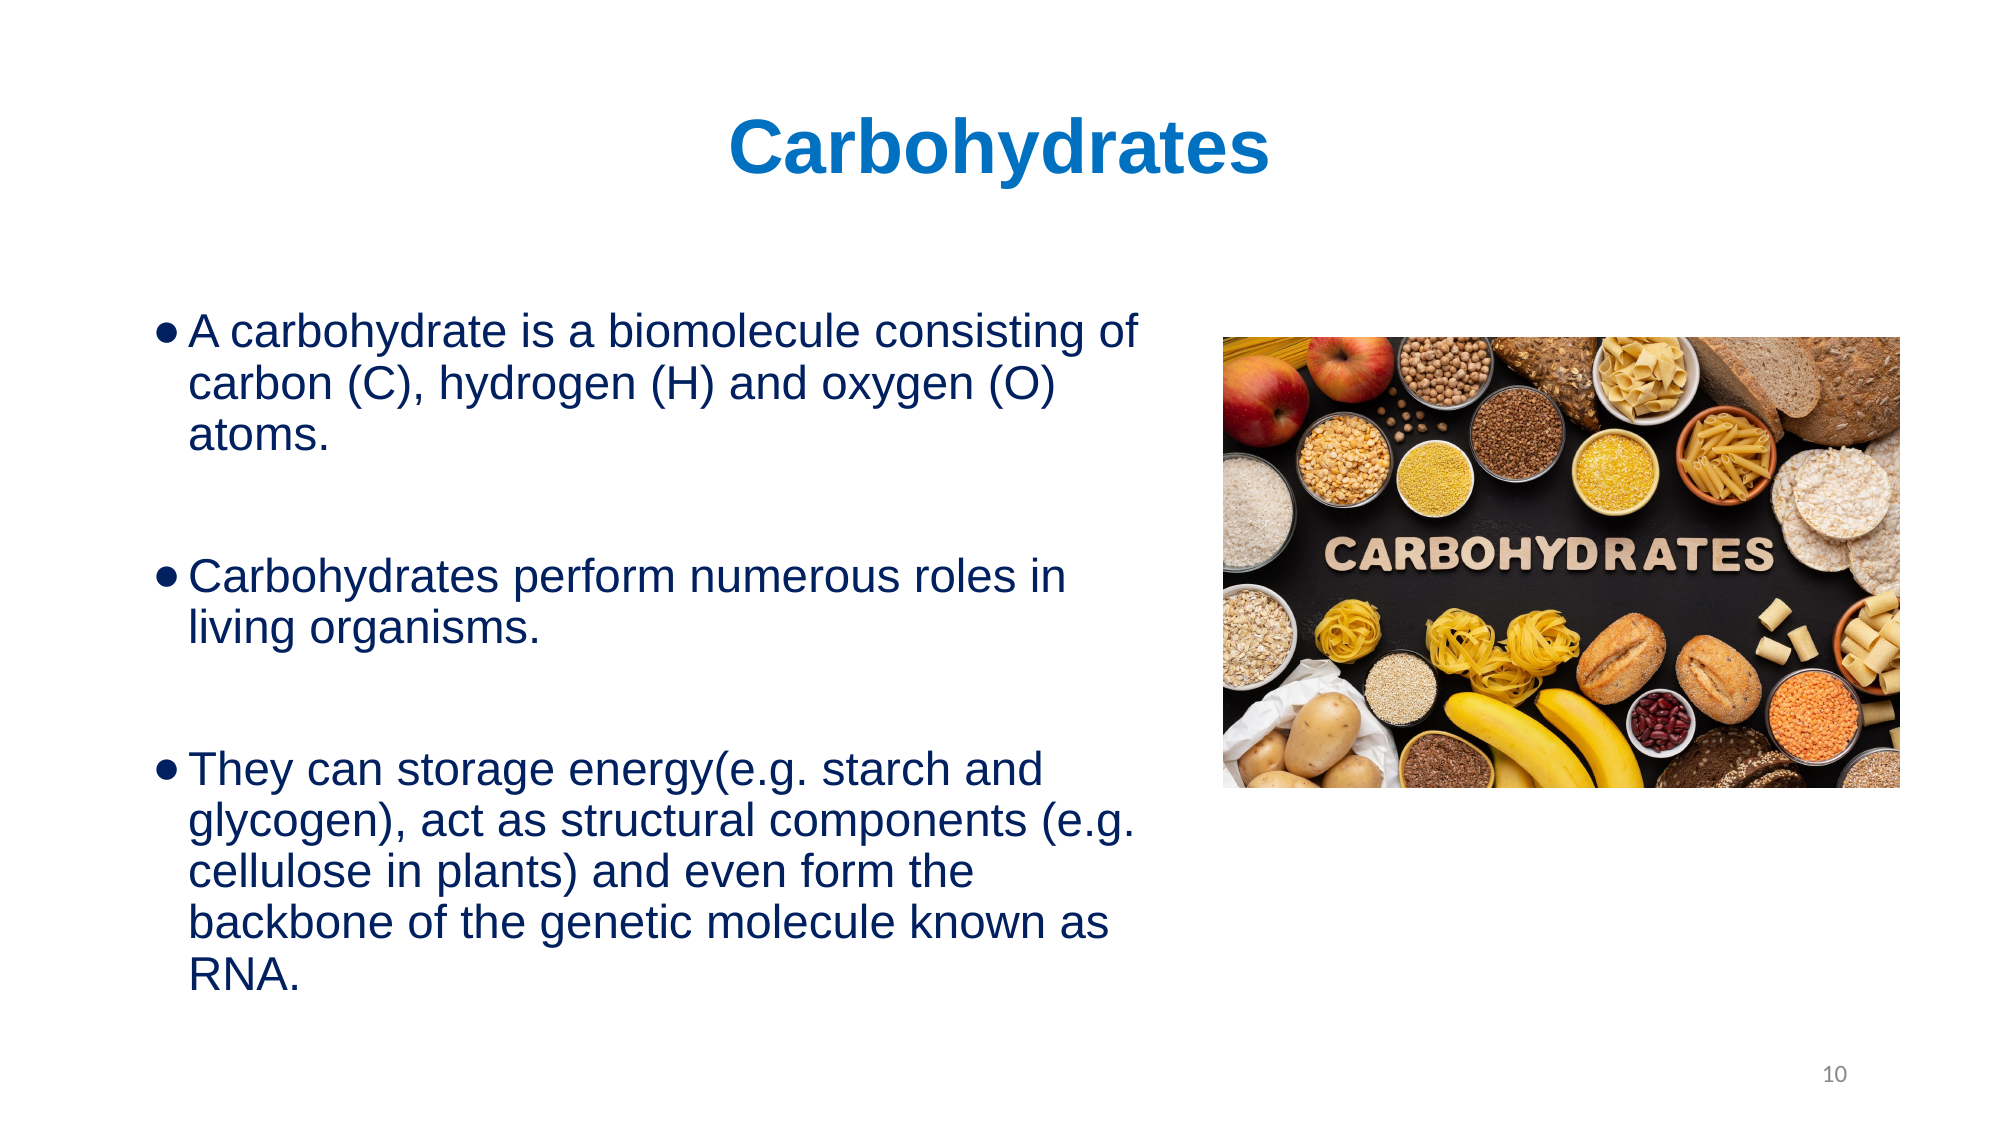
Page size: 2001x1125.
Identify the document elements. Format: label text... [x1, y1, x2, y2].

list A carbohydrate is a biomolecule consisting of carbon (C), hydrogen (H) and oxygen (O) atoms. Carbohydrates perform numerous roles in living organisms. They can storage energy(e.g. starch and glycogen), act as structural components (e.g. cellulose in plants) and even form the backbone of the genetic molecule known as RNA. [137, 299, 1196, 1014]
picture [1223, 336, 1900, 789]
title Carbohydrates [137, 40, 1863, 258]
slide_number 10 [1412, 1042, 1863, 1103]
